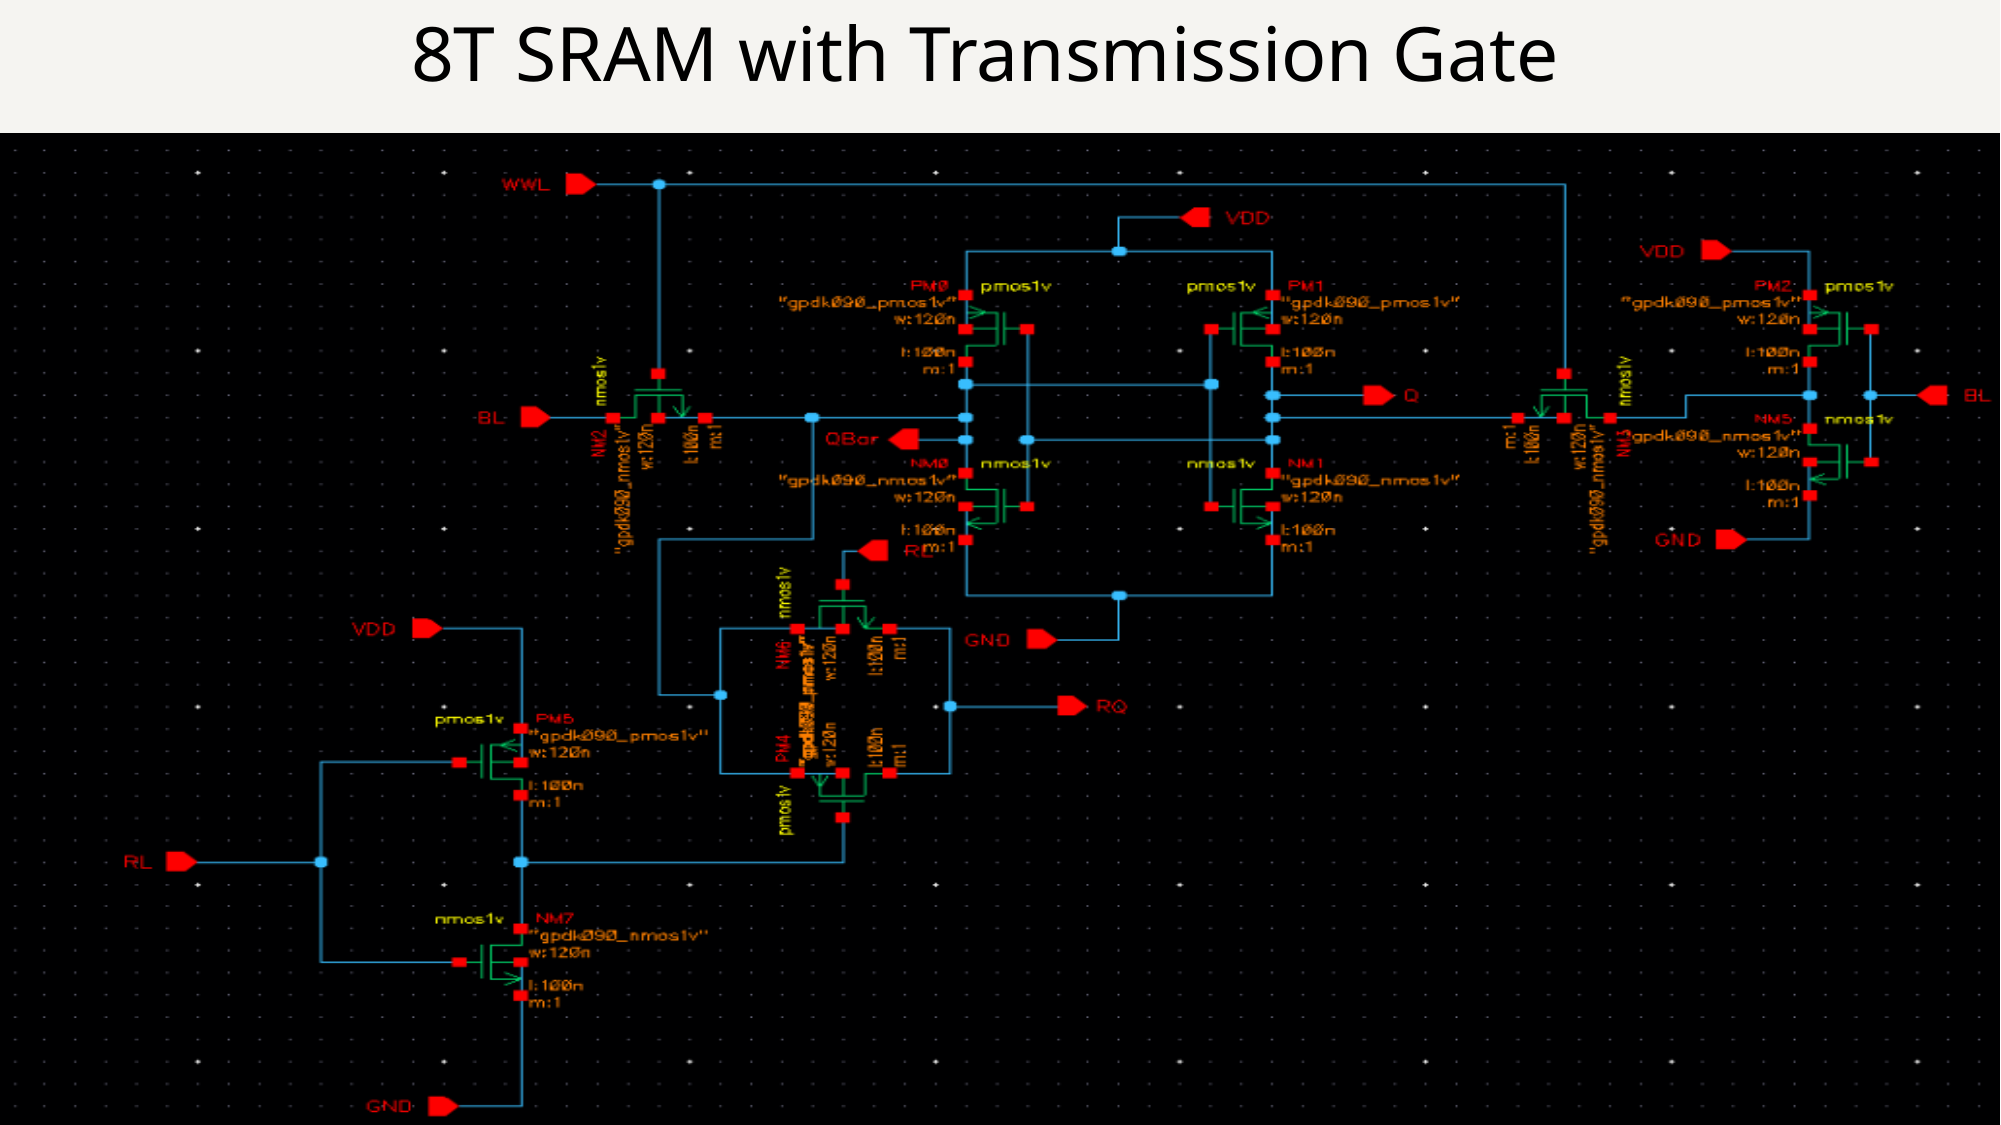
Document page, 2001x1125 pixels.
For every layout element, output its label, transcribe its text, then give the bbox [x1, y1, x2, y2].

text_box 8T SRAM with Transmission Gate [396, 0, 1647, 105]
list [0, 133, 2000, 1125]
